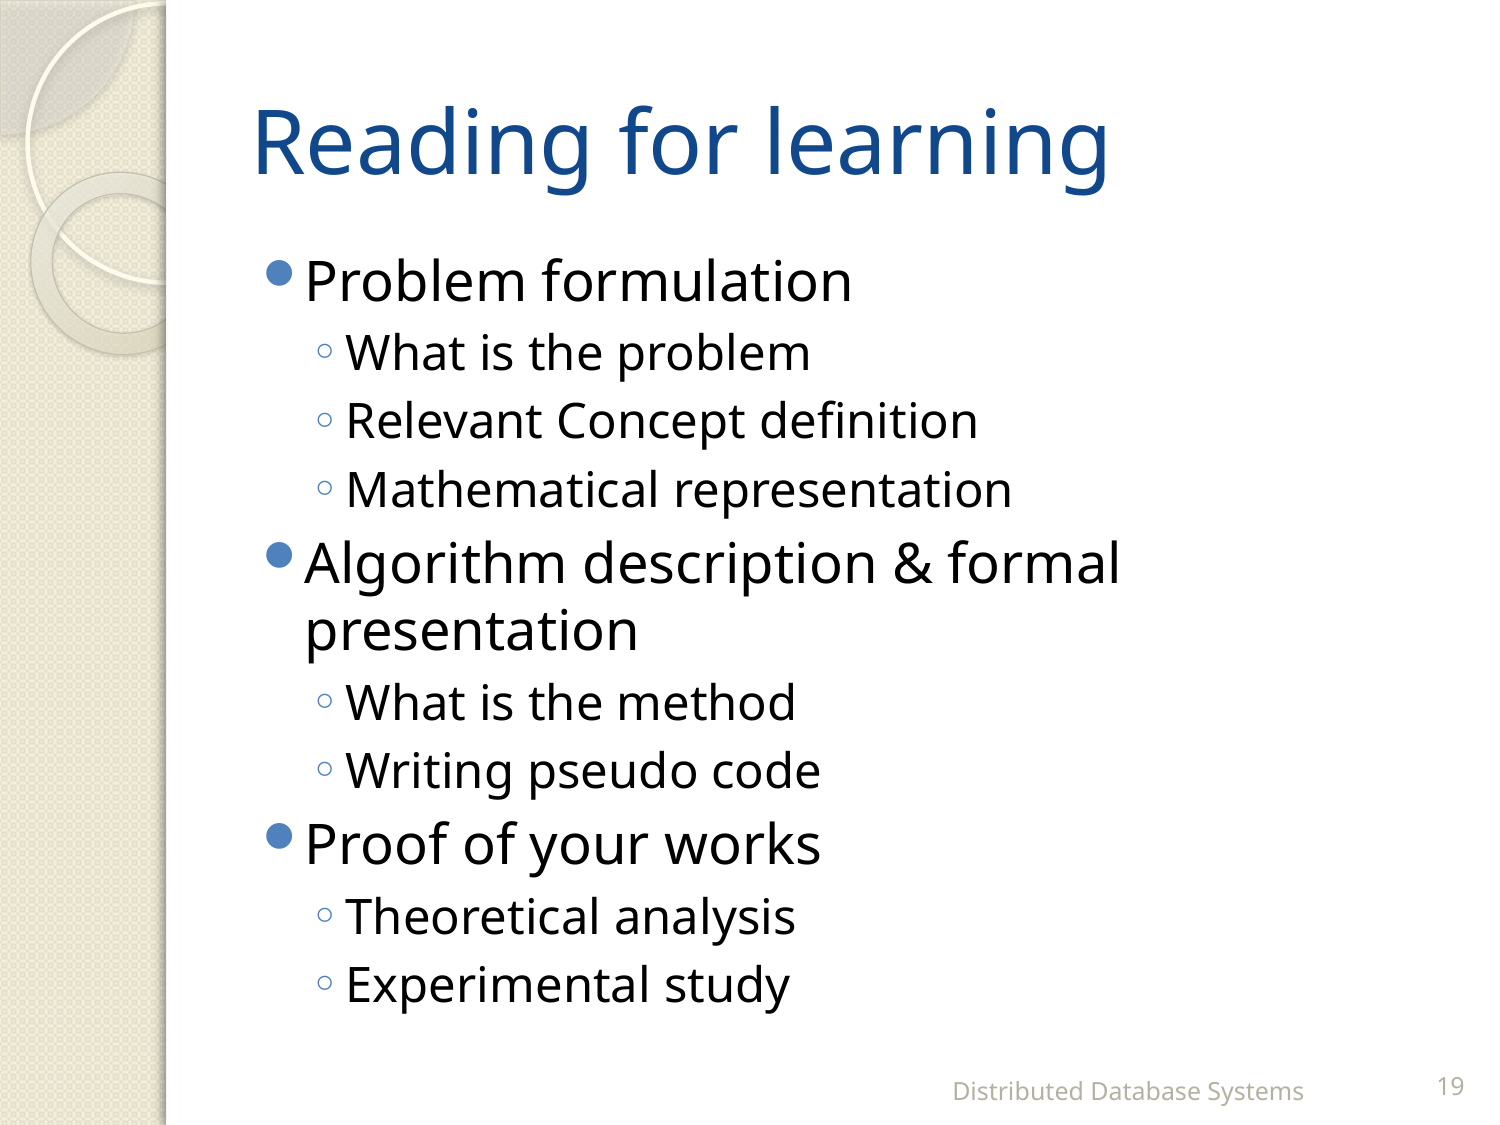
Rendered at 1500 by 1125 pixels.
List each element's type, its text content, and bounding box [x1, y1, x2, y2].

footer Distributed Database Systems [937, 1034, 1413, 1113]
list Problem formulation What is the problem Relevant Concept definition Mathematical representation Algorithm description & formal presentation What is the method Writing pseudo code Proof of your works Theoretical analysis Experimental study [235, 237, 1466, 1025]
slide_number 19 [1413, 1034, 1488, 1113]
title Reading for learning [235, 45, 1466, 233]
